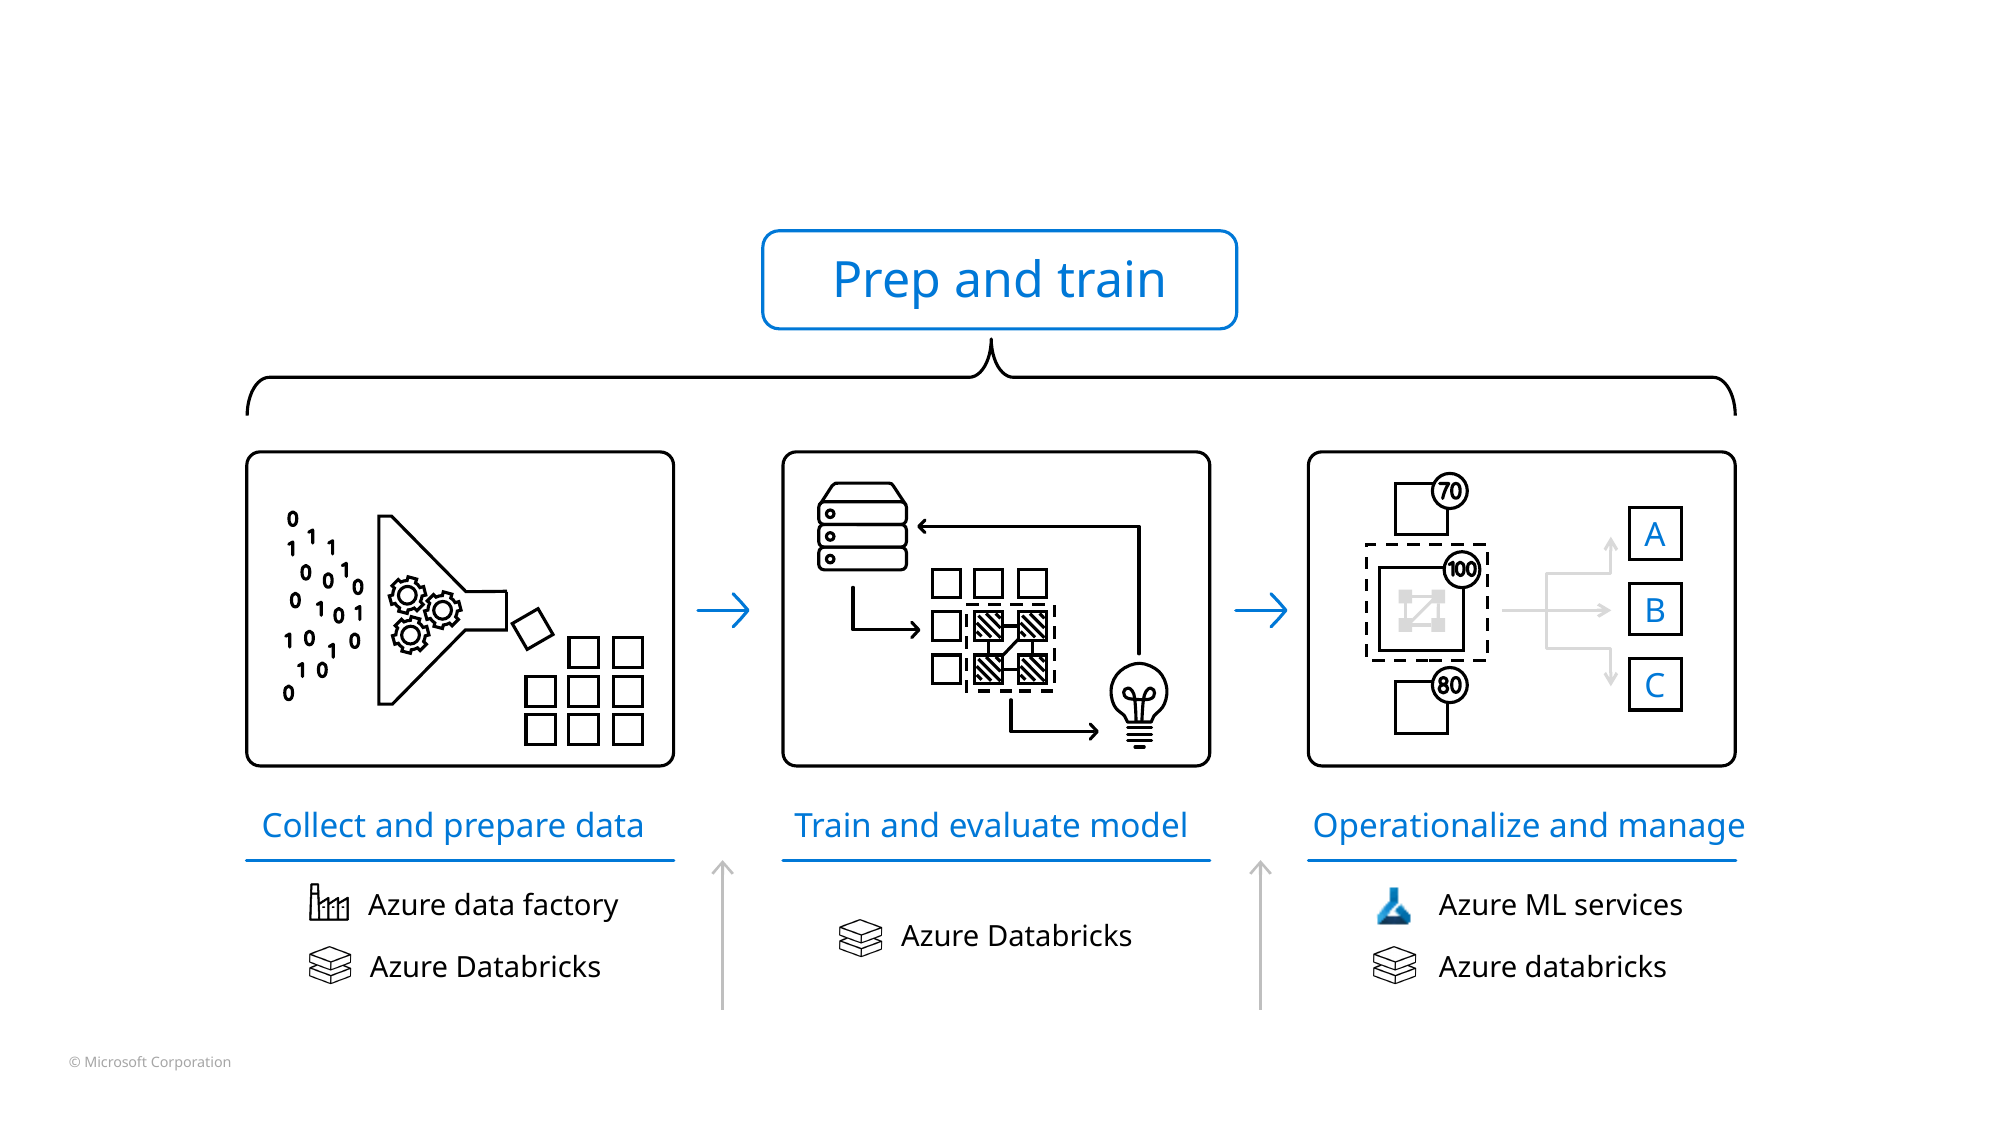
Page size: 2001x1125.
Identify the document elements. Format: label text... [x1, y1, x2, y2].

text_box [175, 451, 713, 845]
text_box Prep and train [807, 247, 1193, 308]
text_box [246, 338, 1737, 416]
text_box [761, 229, 1238, 330]
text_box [1251, 451, 1808, 845]
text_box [713, 451, 1251, 845]
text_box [246, 859, 1737, 1011]
